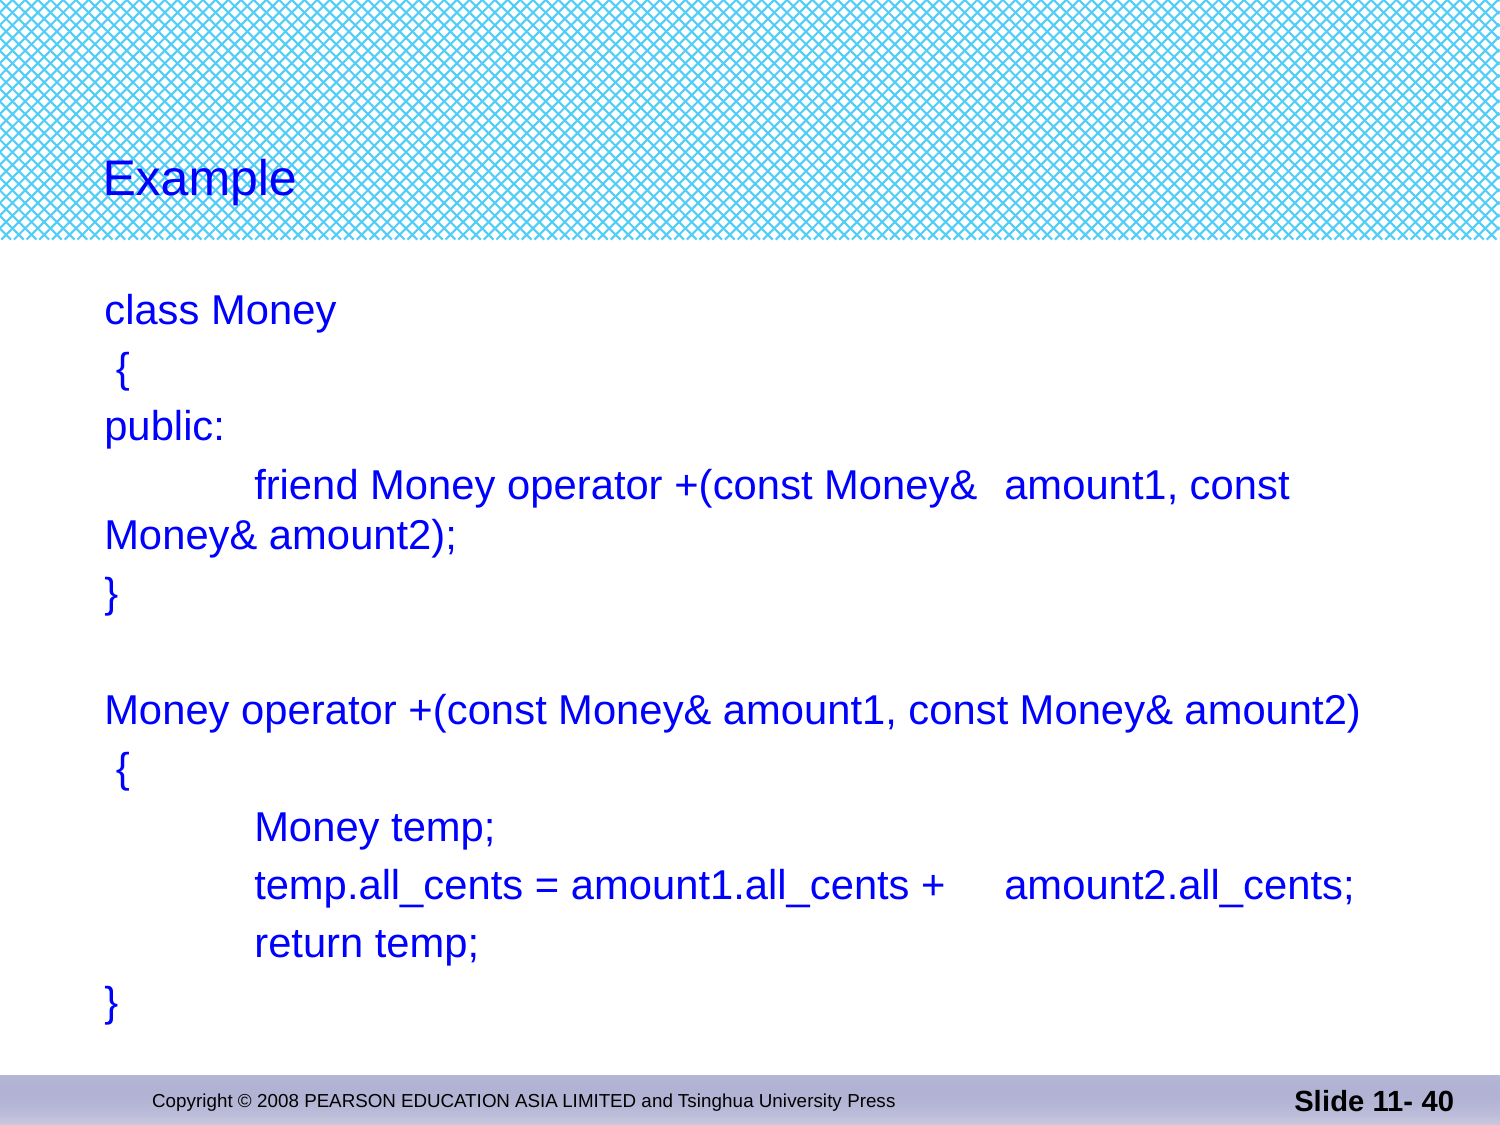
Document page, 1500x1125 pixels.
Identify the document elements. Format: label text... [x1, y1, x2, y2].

list class Money { public: friend Money operator +(const Money& amount1, const Money& amount2); } Money operator +(const Money& amount1, const Money& amount2) { Money temp; temp.all_cents = amount1.all_cents + amount2.all_cents; return temp; } [89, 275, 1450, 1025]
slide_number Slide 11- 40 [1156, 1050, 1469, 1125]
title Example [87, 49, 1450, 213]
